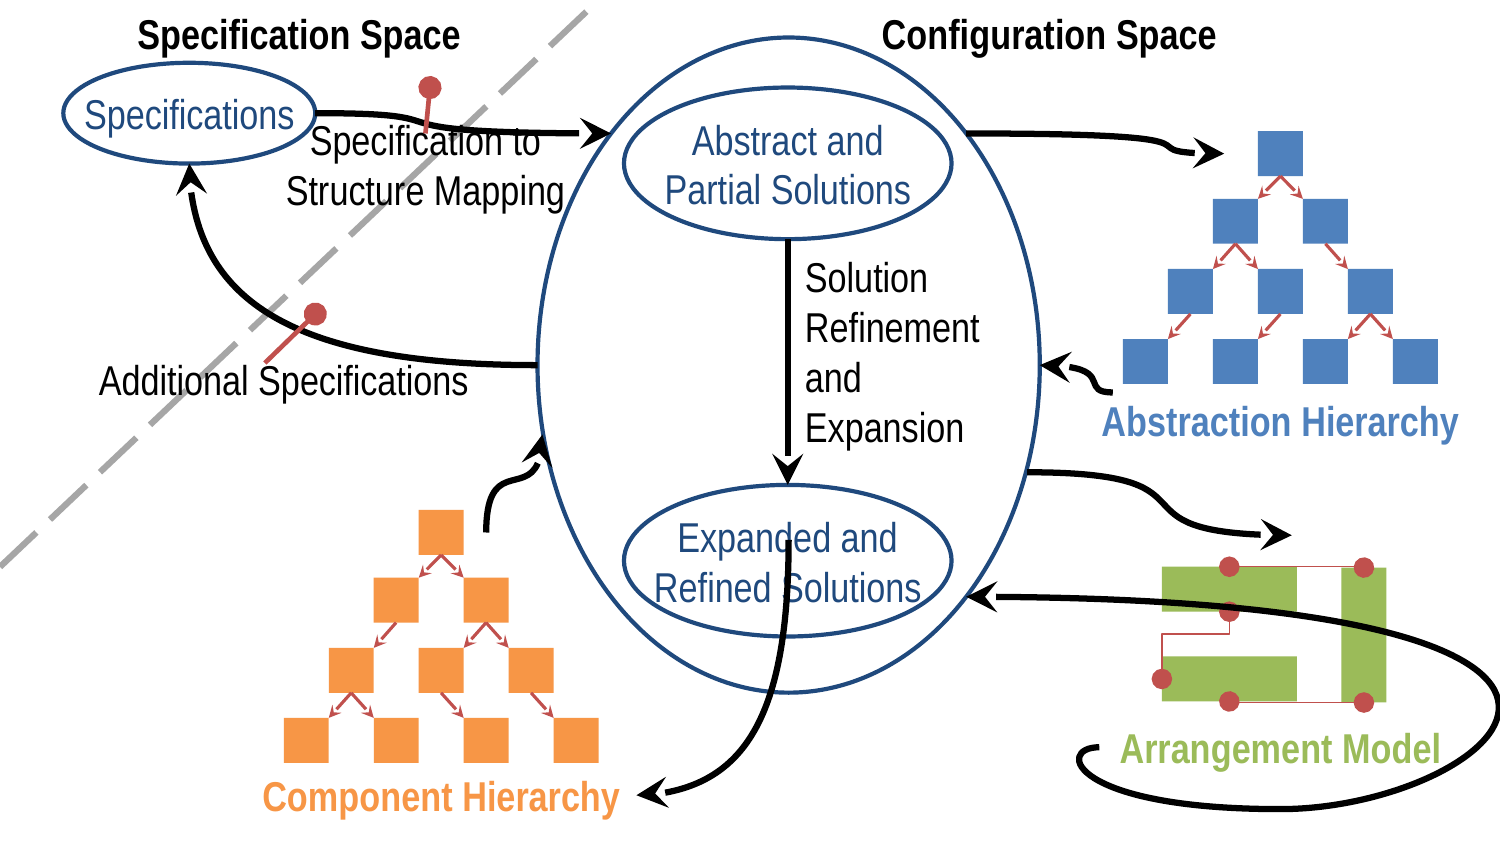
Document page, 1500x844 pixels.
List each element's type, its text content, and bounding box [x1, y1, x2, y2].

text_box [264, 313, 316, 364]
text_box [660, 667, 765, 821]
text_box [1026, 471, 1293, 536]
text_box Configuration Space [599, 0, 1500, 65]
text_box [1160, 606, 1214, 611]
text_box [1339, 565, 1388, 629]
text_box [314, 112, 420, 134]
text_box Arrangement Model [1099, 714, 1462, 780]
text_box [1339, 626, 1388, 705]
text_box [425, 87, 431, 134]
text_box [1039, 364, 1114, 393]
text_box Component Hierarchy [245, 762, 637, 828]
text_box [1161, 611, 1230, 680]
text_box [664, 361, 911, 365]
text_box Specification to Structure Mapping [602, 106, 637, 222]
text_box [435, 112, 612, 134]
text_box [965, 596, 1100, 748]
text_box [283, 573, 599, 764]
text_box [1160, 565, 1290, 610]
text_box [465, 455, 564, 512]
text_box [0, 0, 599, 568]
text_box Solution Refinement and Expansion [790, 243, 1018, 459]
text_box Abstraction Hierarchy [1085, 386, 1476, 452]
text_box [602, 65, 1042, 695]
text_box [1160, 654, 1290, 703]
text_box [1122, 130, 1439, 385]
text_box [1084, 14, 1106, 273]
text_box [189, 163, 538, 366]
